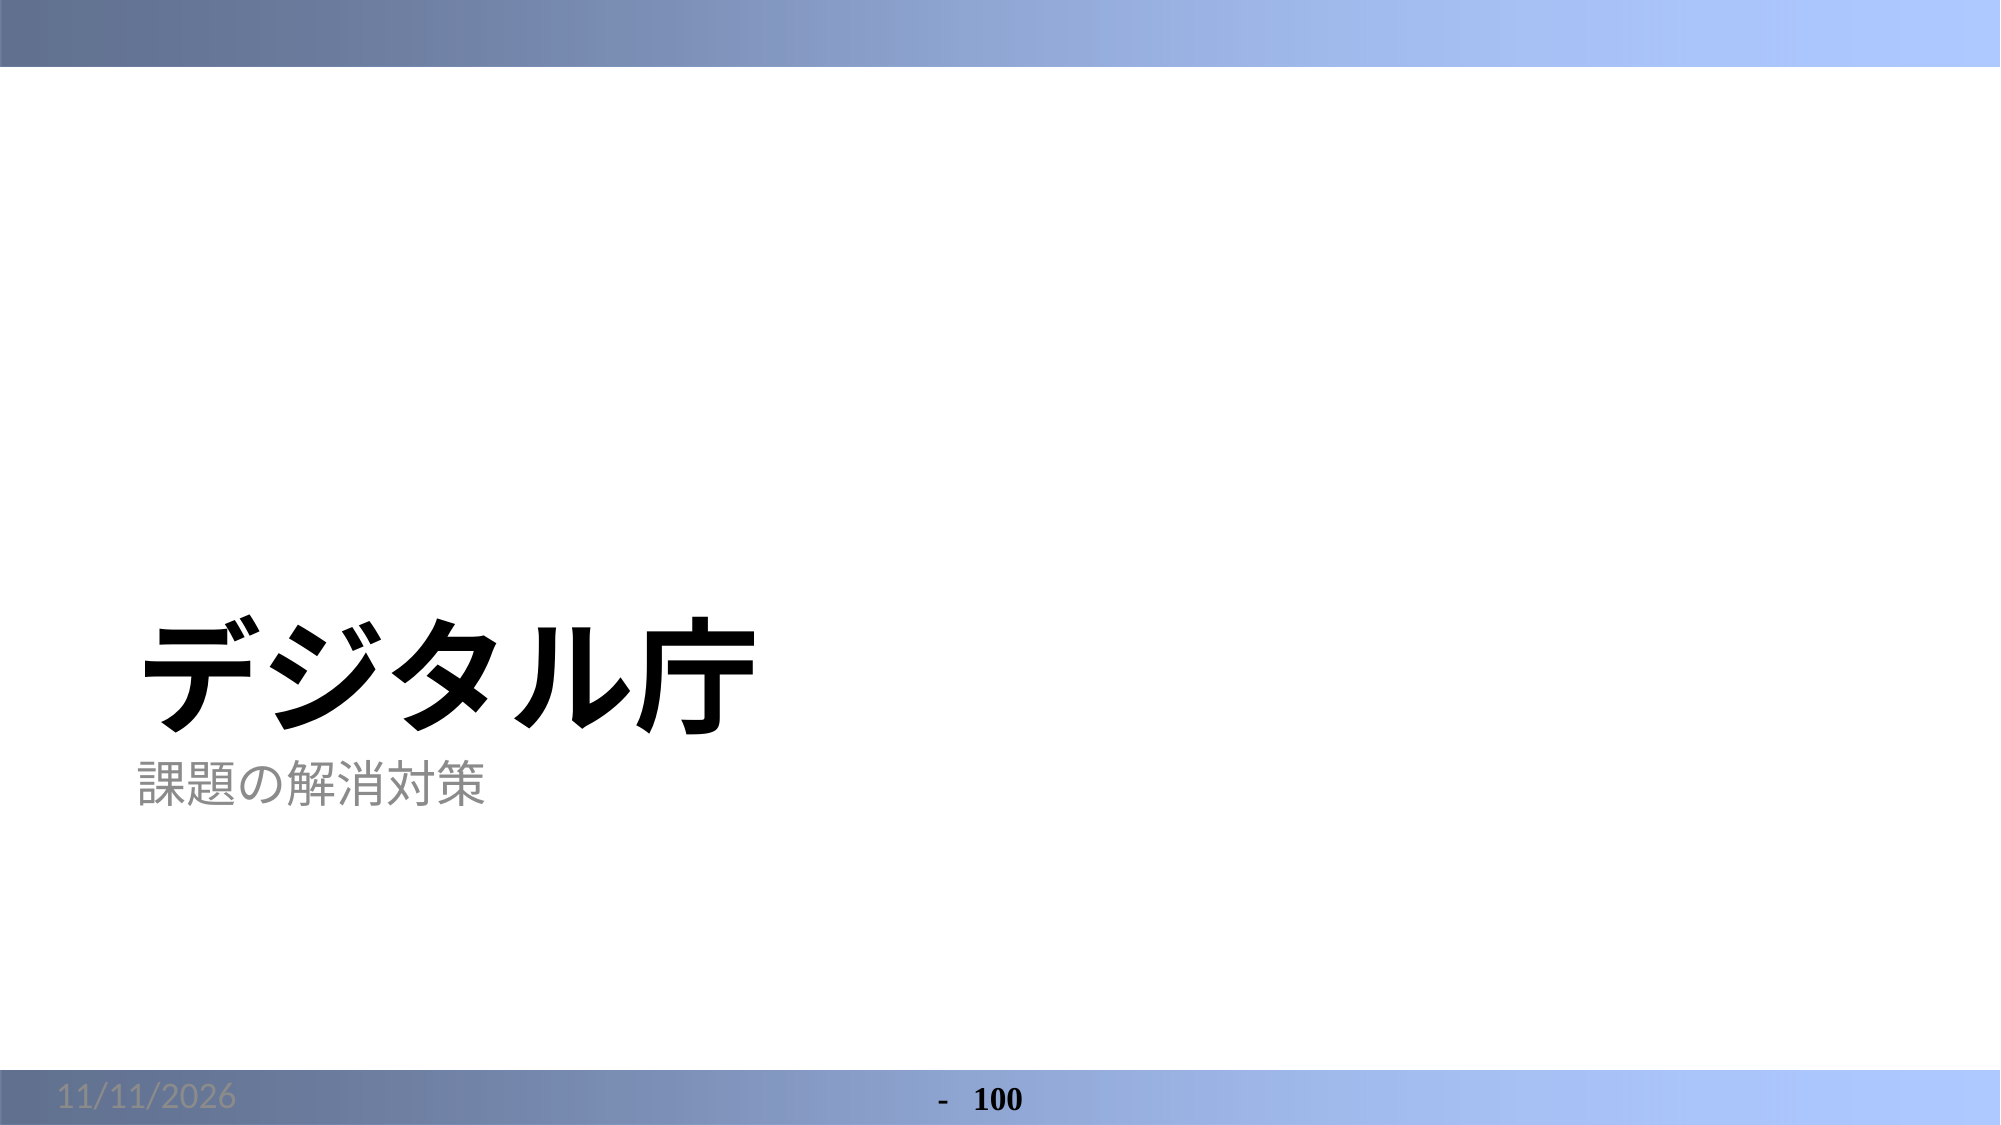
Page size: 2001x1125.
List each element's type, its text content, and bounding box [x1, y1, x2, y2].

list 課題の解消対策 [136, 752, 1862, 814]
slide_number - 100 - [935, 1078, 1065, 1117]
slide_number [55, 1071, 516, 1117]
title デジタル庁 [136, 596, 1862, 749]
